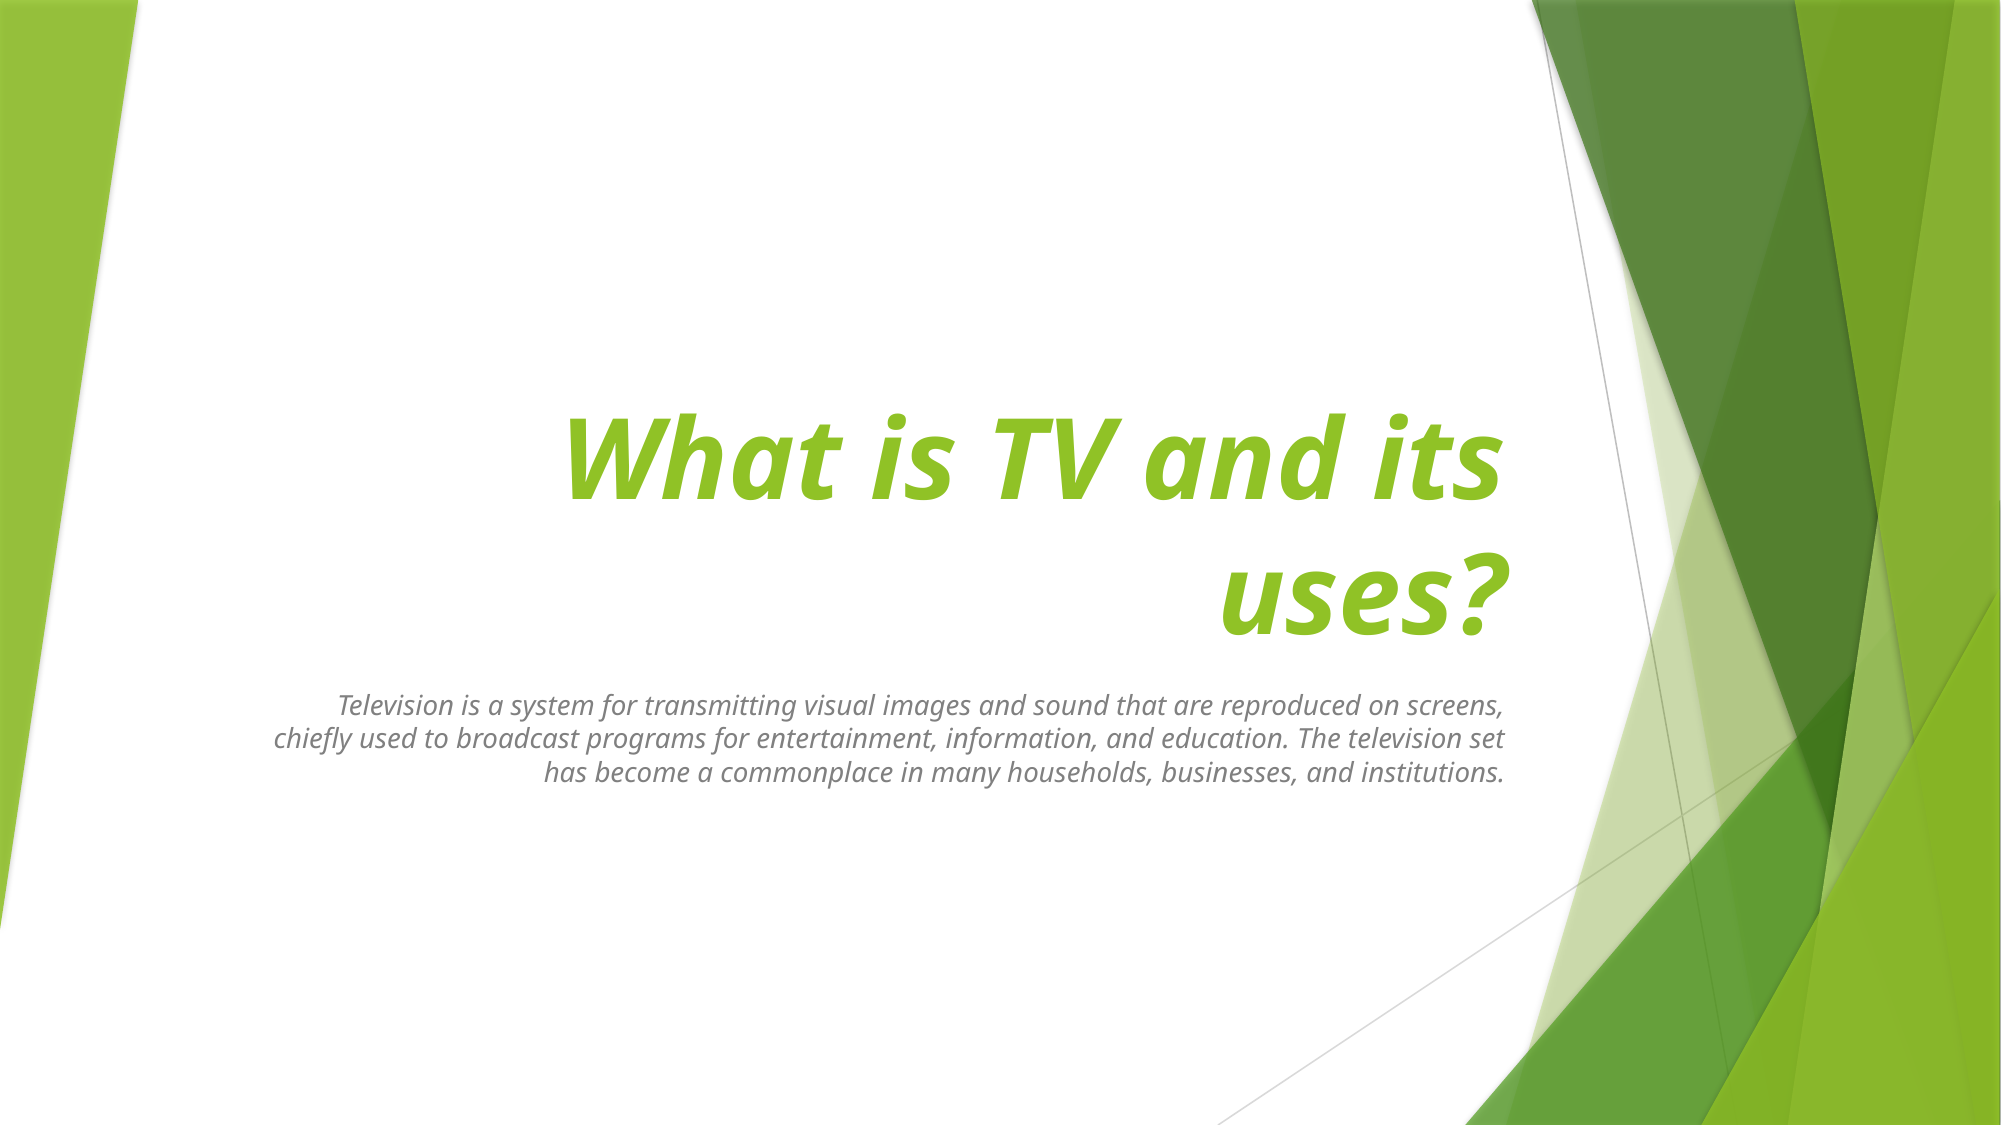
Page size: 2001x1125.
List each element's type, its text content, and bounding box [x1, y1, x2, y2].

title What is TV and its uses? [247, 394, 1522, 664]
subtitle Television is a system for transmitting visual images and sound that are reproduced on screens, chiefly used to broadcast programs for entertainment, information, and education. The television set has become a commonplace in many households, businesses, and institutions. [247, 664, 1522, 845]
